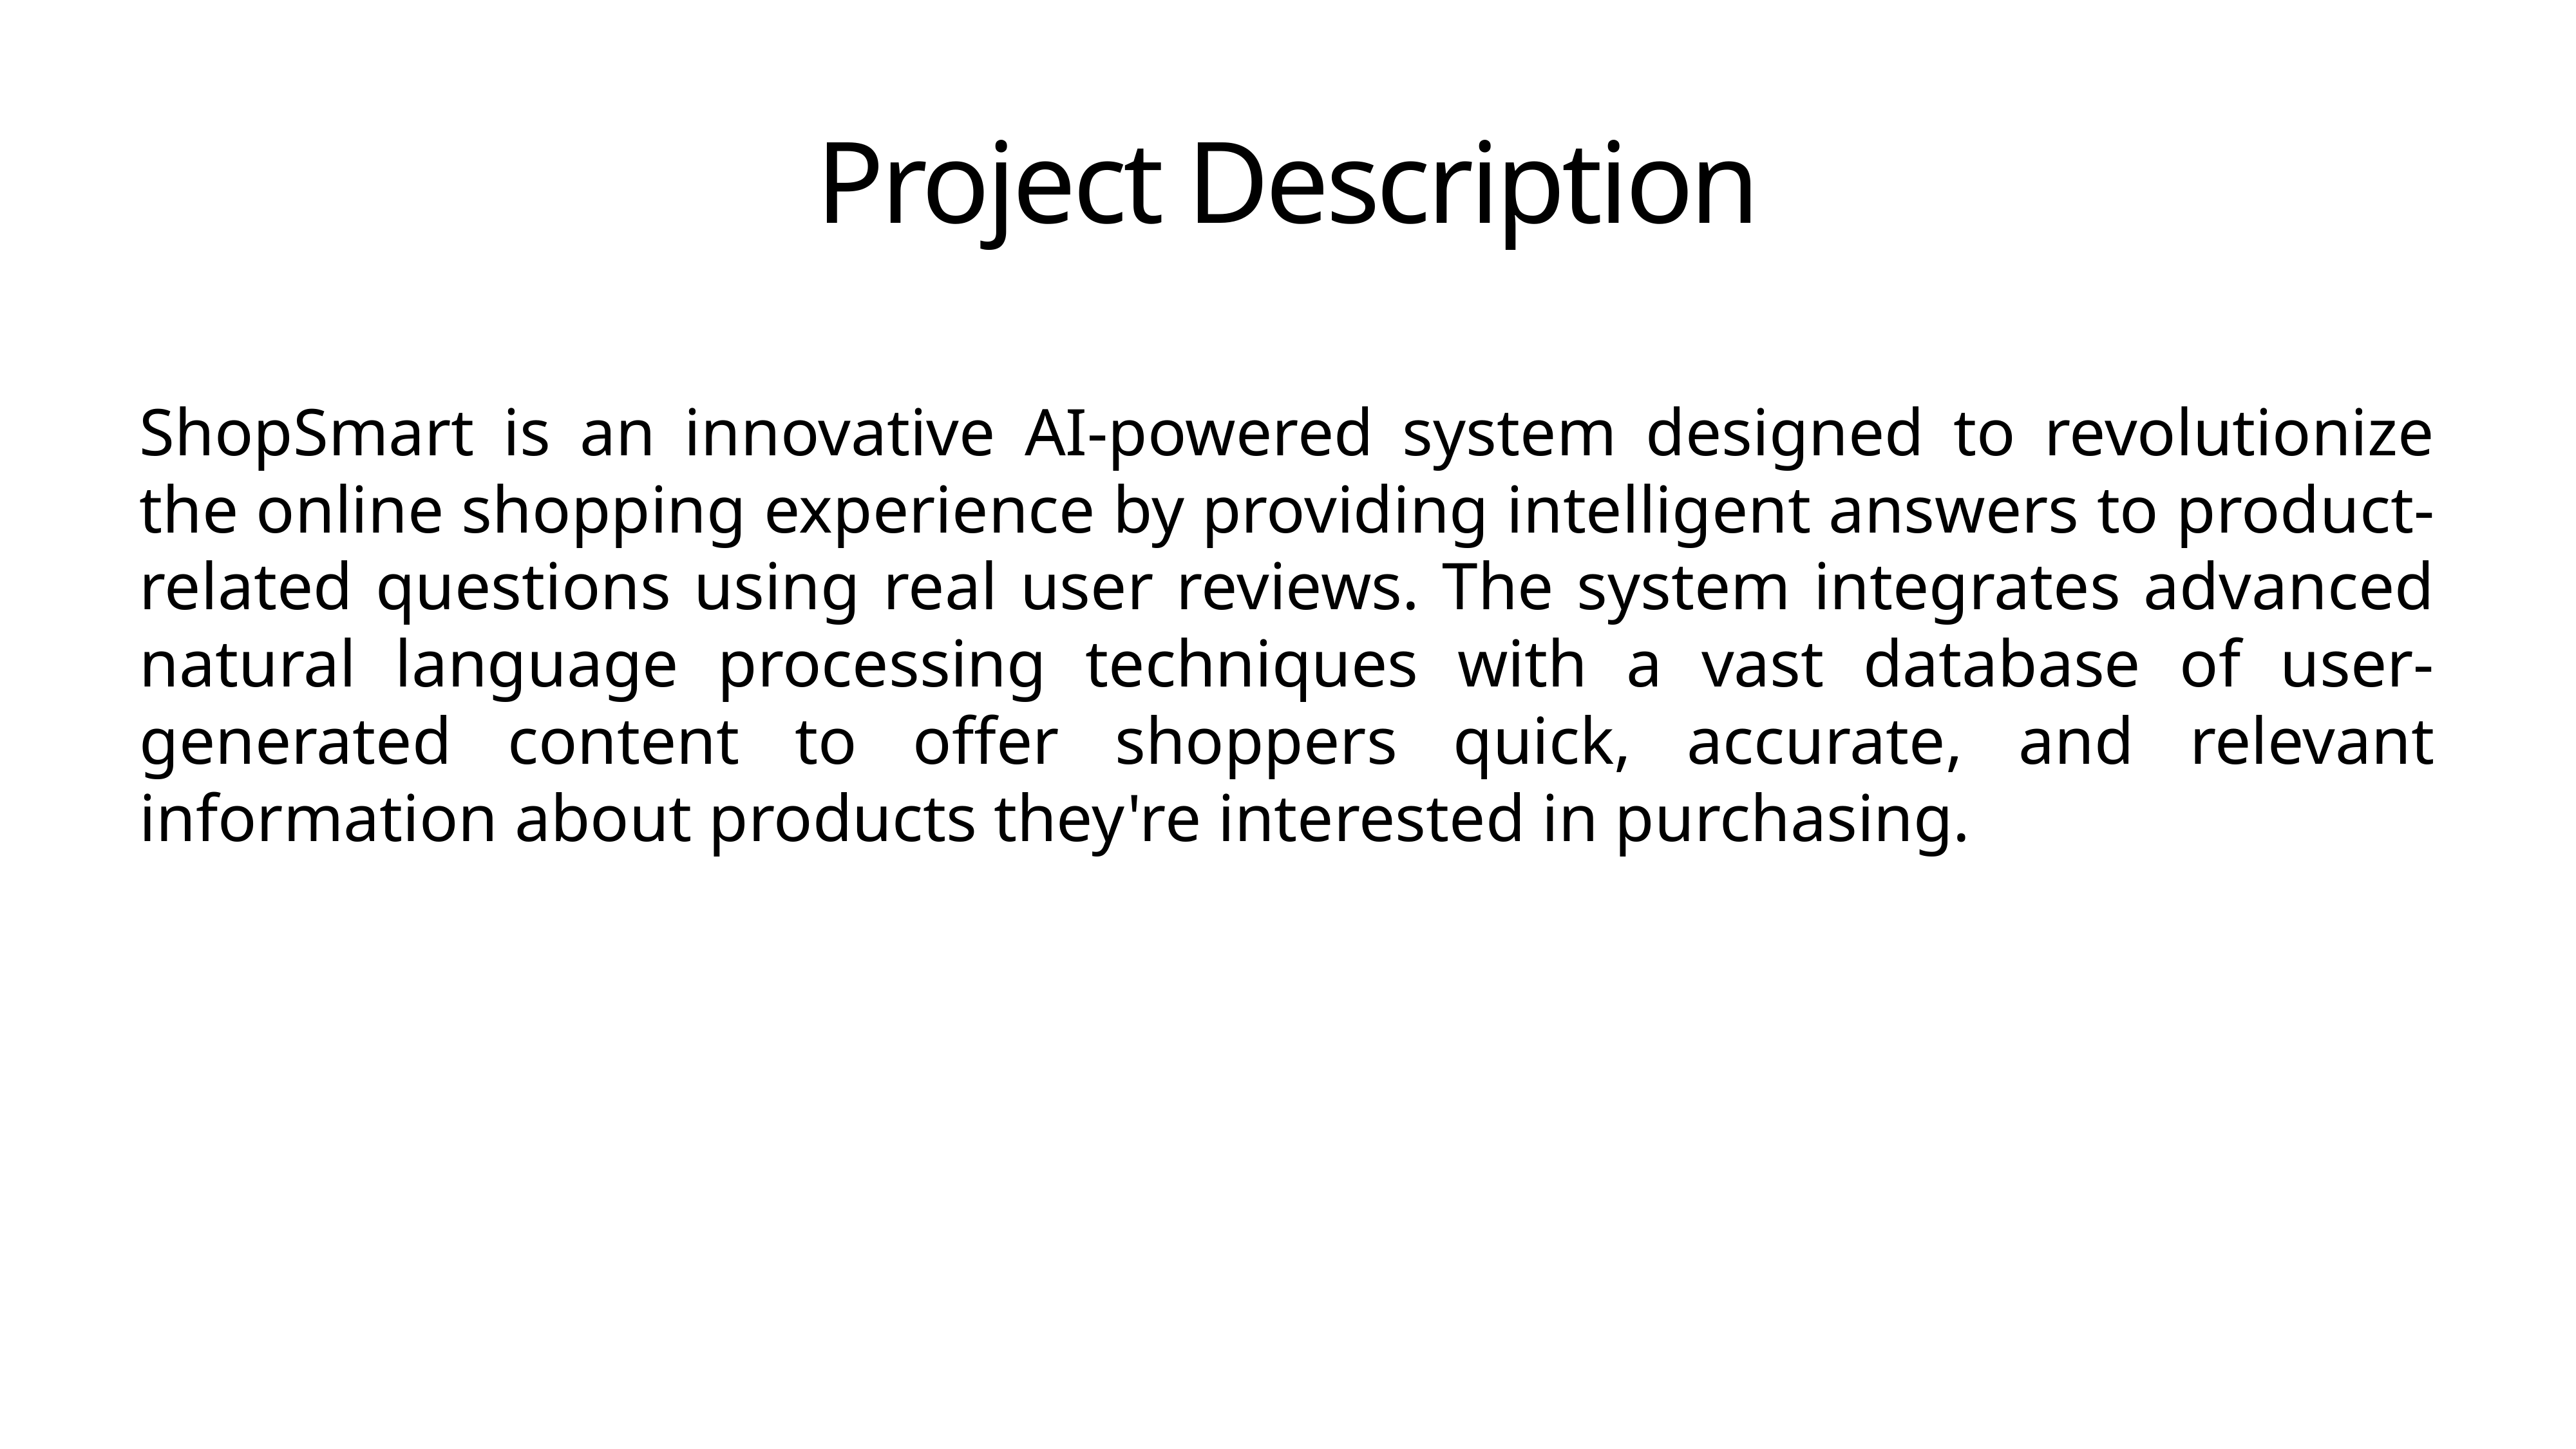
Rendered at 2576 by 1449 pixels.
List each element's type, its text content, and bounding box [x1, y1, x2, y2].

title Project Description [133, 85, 2443, 251]
list ShopSmart is an innovative AI-powered system designed to revolutionize the online shopping experience by providing intelligent answers to product-related questions using real user reviews. The system integrates advanced natural language processing techniques with a vast database of user-generated content to offer shoppers quick, accurate, and relevant information about products they're interested in purchasing. [133, 385, 2443, 1277]
